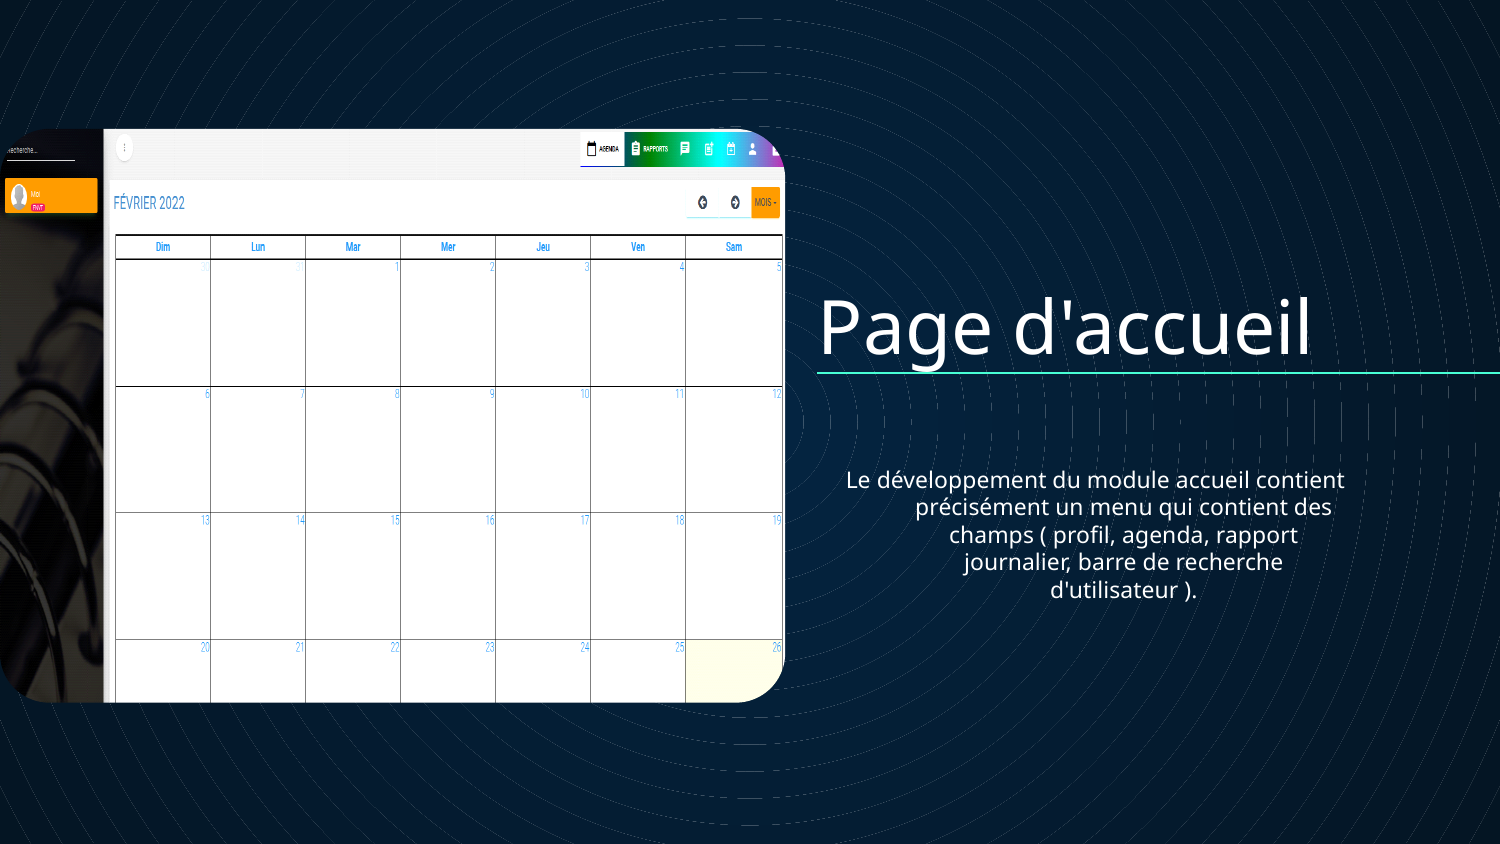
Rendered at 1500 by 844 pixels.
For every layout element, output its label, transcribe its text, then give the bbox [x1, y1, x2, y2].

picture [0, 128, 786, 703]
title Page d'accueil [802, 285, 1382, 385]
subtitle Le développement du module accueil contient précisément un menu qui contient des champs ( profil, agenda, rapport journalier, barre de recherche d'utilisateur ). [802, 450, 1370, 684]
